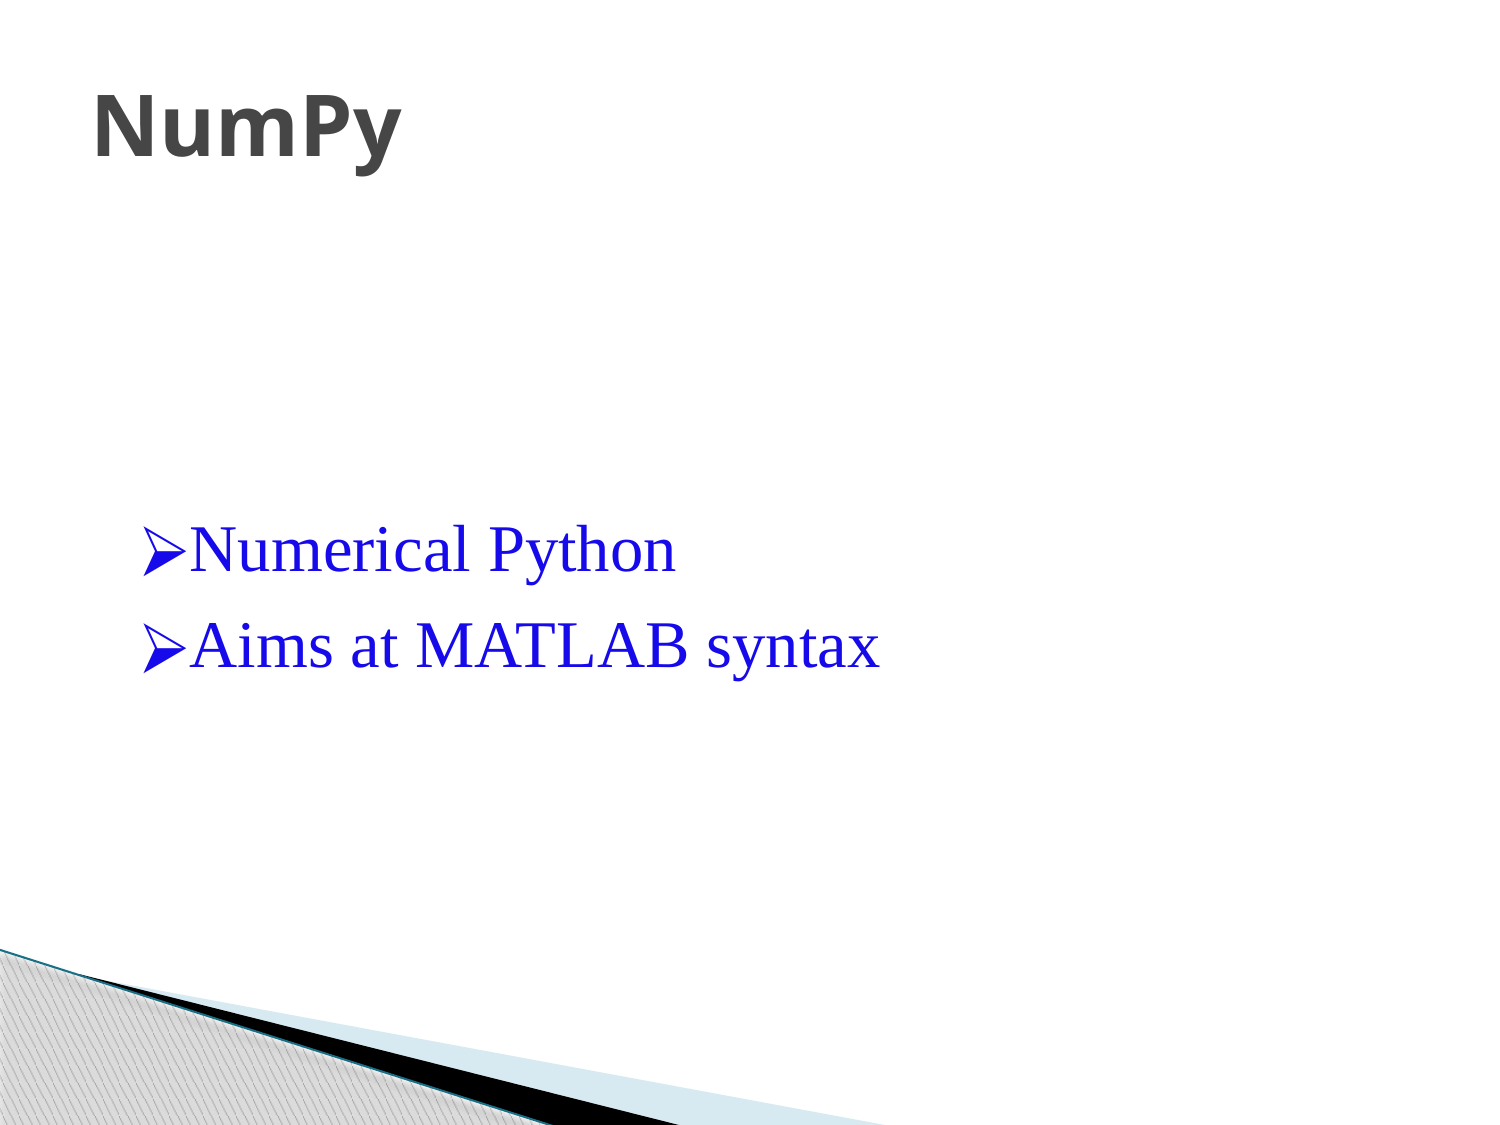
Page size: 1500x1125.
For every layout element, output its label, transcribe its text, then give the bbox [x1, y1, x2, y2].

list Numerical Python Aims at MATLAB syntax [125, 496, 1400, 1125]
title NumPy [75, 20, 1350, 224]
